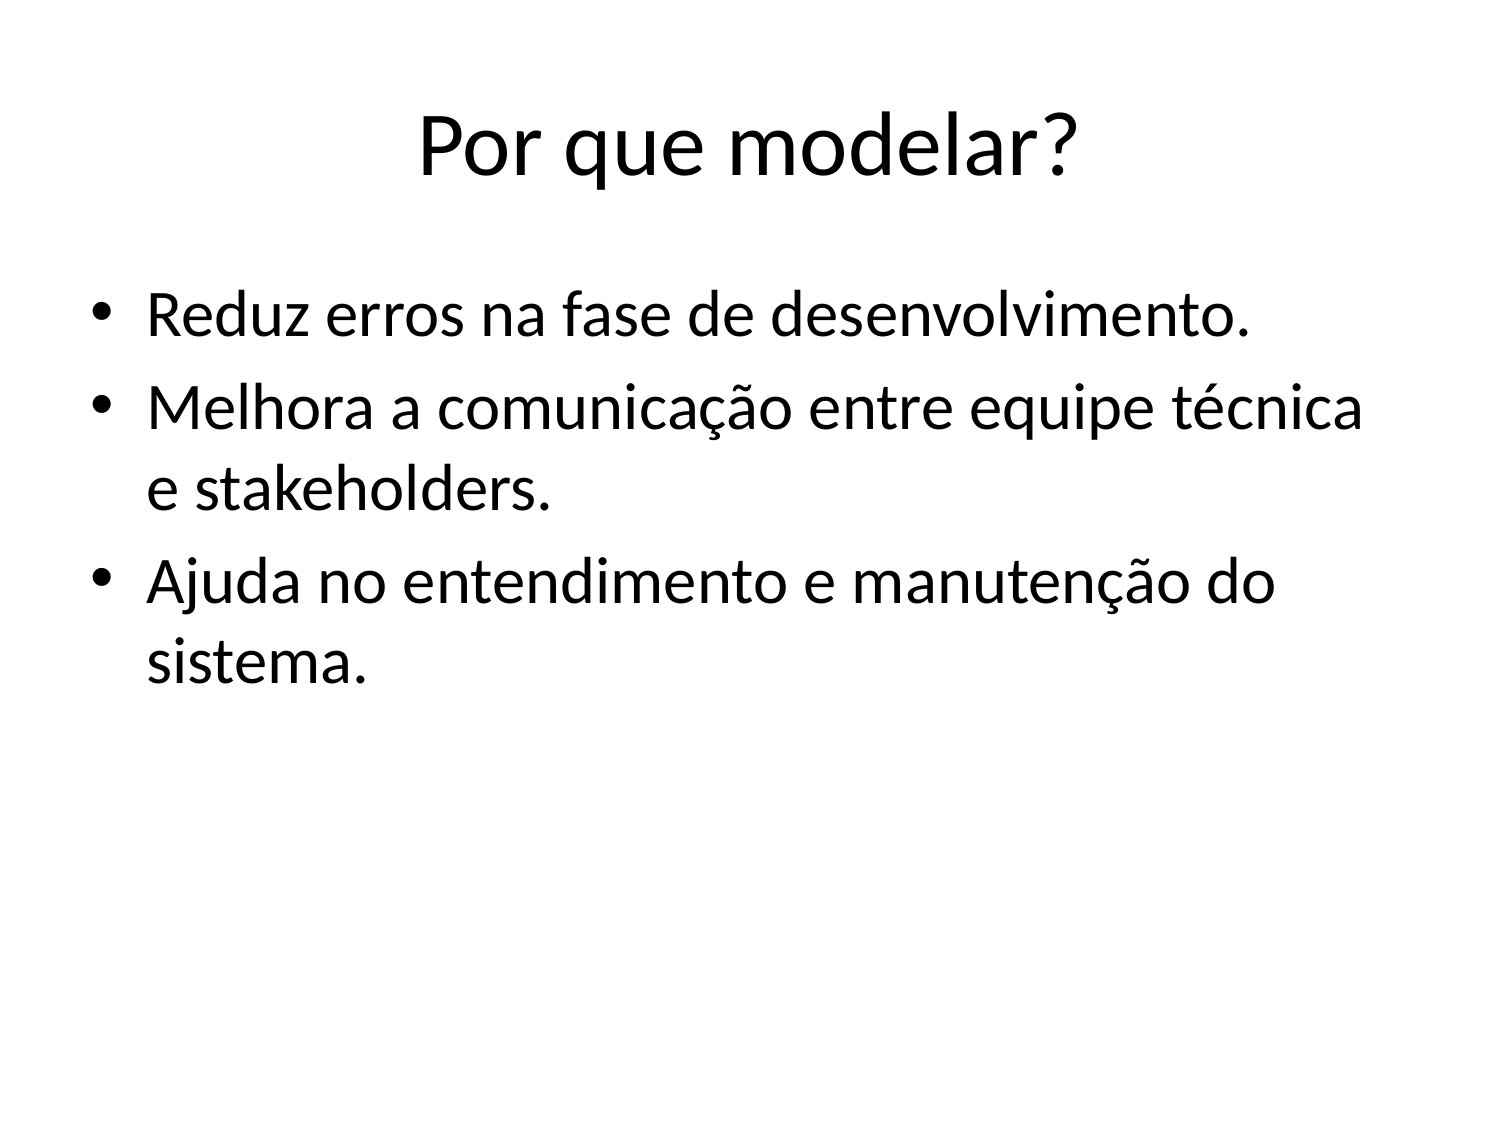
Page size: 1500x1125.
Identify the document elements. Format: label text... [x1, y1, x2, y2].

title Por que modelar? [75, 45, 1425, 233]
list Reduz erros na fase de desenvolvimento. Melhora a comunicação entre equipe técnica e stakeholders. Ajuda no entendimento e manutenção do sistema. [75, 262, 1425, 1005]
